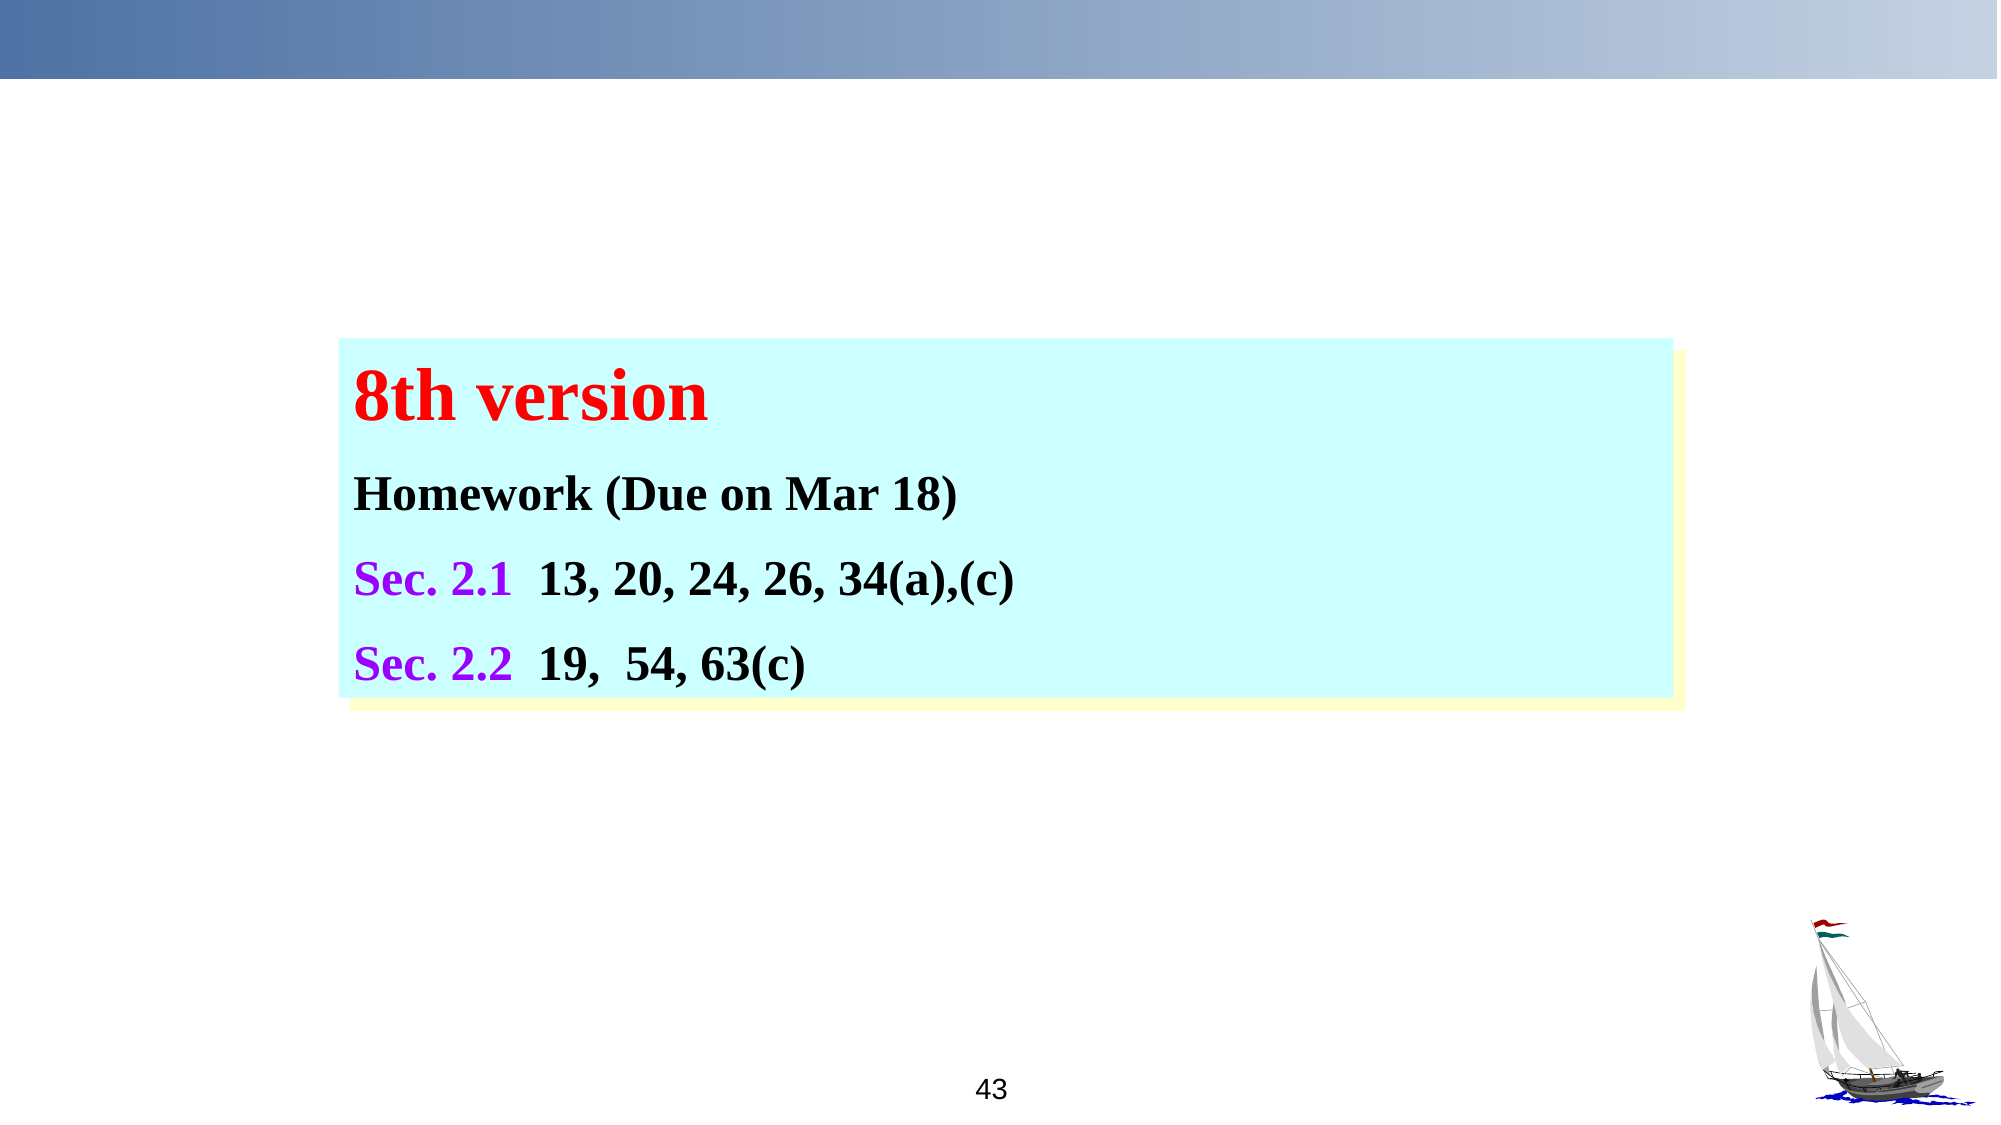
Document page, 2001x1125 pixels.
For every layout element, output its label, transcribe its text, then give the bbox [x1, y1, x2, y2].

text_box 8th version Homework (Due on Mar 18) Sec. 2.1 13, 20, 24, 26, 34(a),(c) Sec. 2.2 19, 54, 63(c) [338, 338, 1674, 698]
slide_number 43 [889, 1049, 1024, 1125]
picture [0, 0, 2000, 79]
